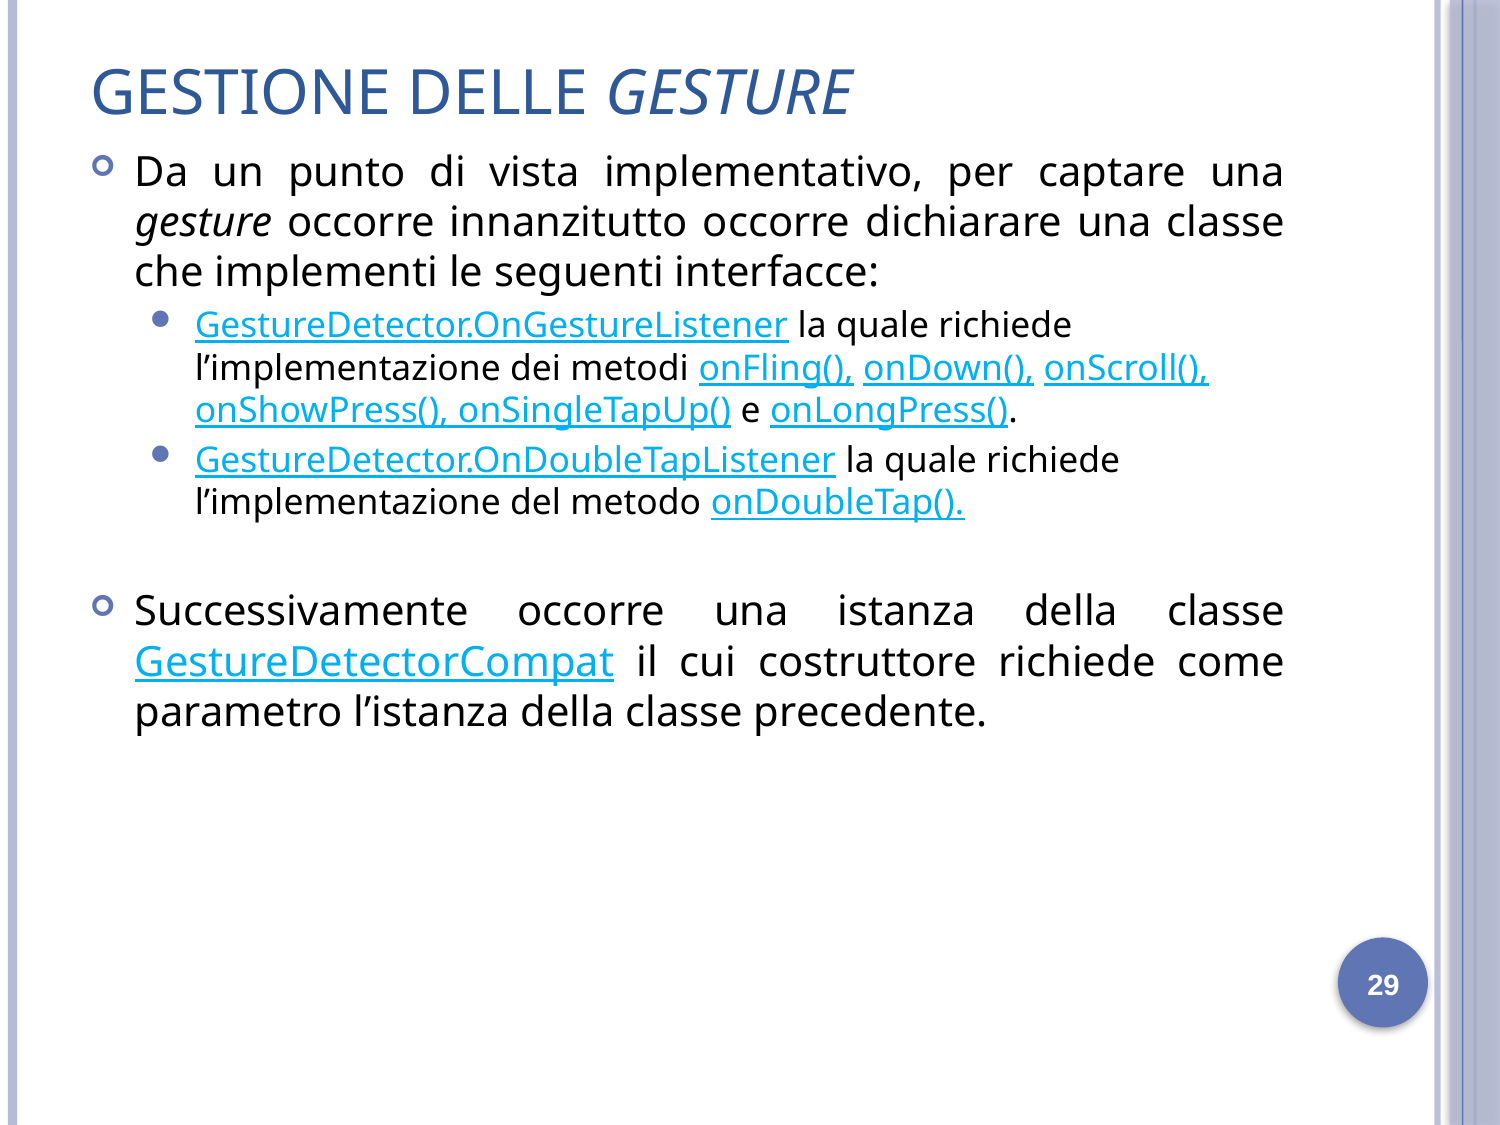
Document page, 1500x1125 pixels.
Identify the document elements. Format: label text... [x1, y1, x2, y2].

title Gestione delle Gesture [75, 45, 1301, 138]
slide_number 29 [1333, 940, 1434, 1027]
list Da un punto di vista implementativo, per captare una gesture occorre innanzitutto occorre dichiarare una classe che implementi le seguenti interfacce: GestureDetector.OnGestureListener la quale richiede l’implementazione dei metodi onFling(), onDown(), onScroll(), onShowPress(), onSingleTapUp() e onLongPress(). GestureDetector.OnDoubleTapListener la quale richiede l’implementazione del metodo onDoubleTap(). Successivamente occorre una istanza della classe GestureDetectorCompat il cui costruttore richiede come parametro l’istanza della classe precedente. [75, 137, 1300, 1062]
